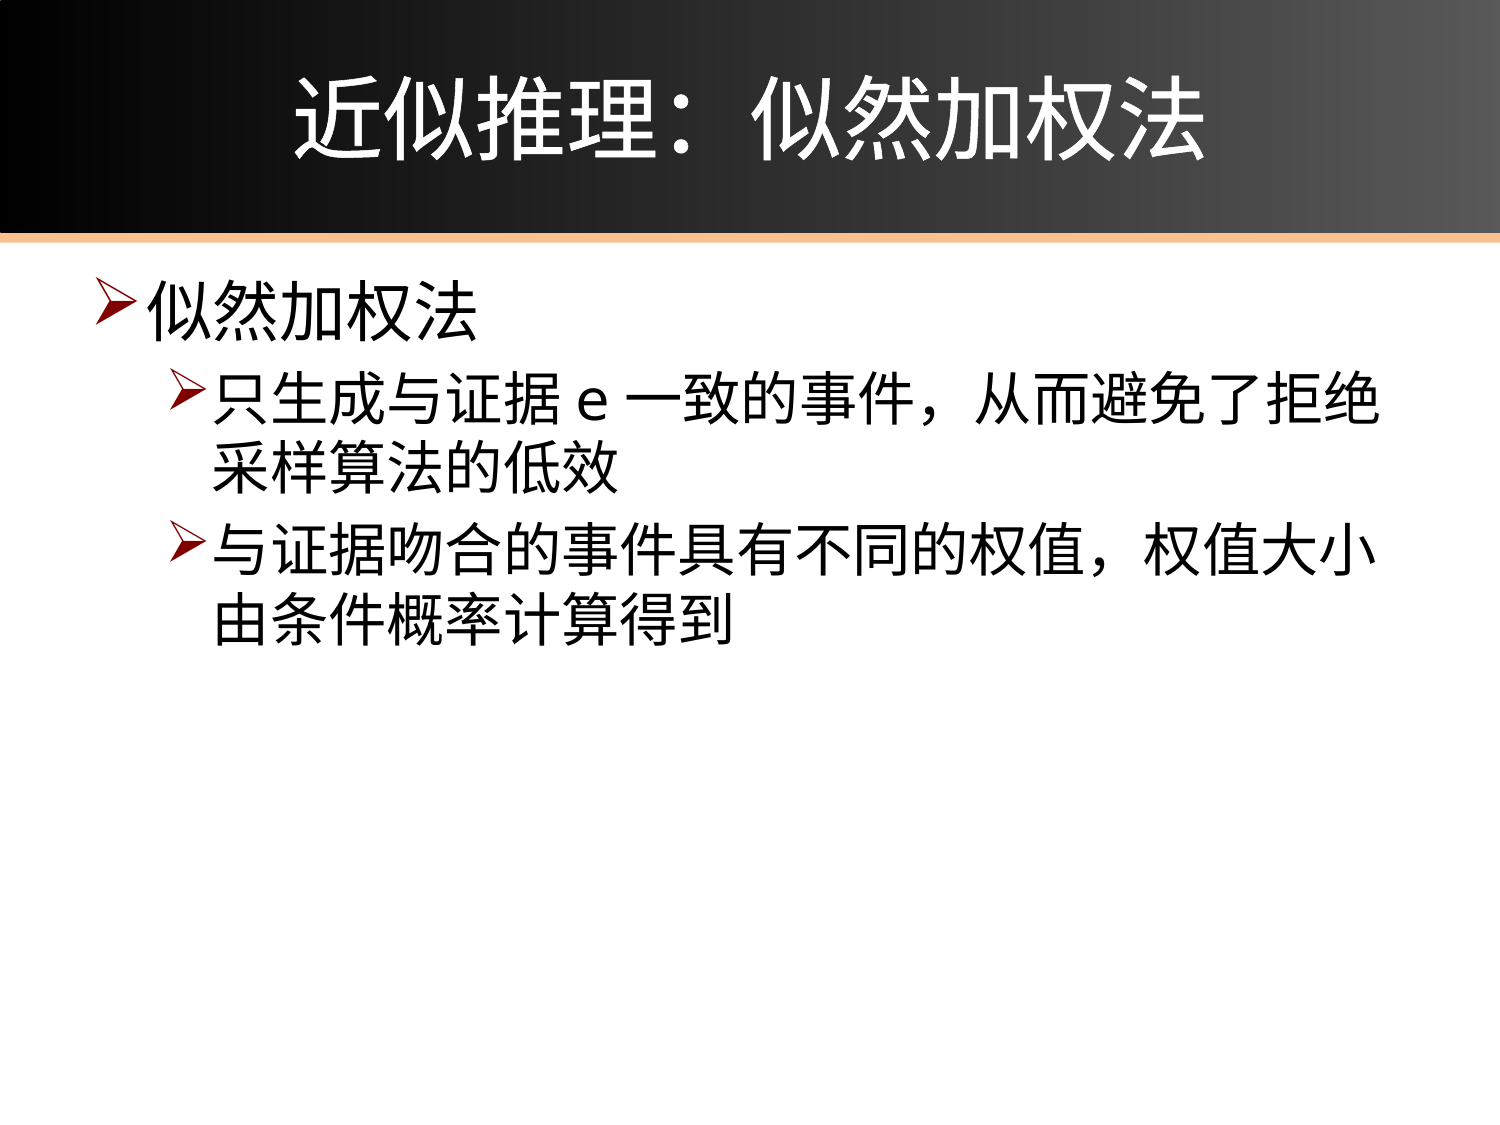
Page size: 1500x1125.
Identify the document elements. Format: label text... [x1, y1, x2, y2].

list 似然加权法 只生成与证据e一致的事件，从而避免了拒绝采样算法的低效 与证据吻合的事件具有不同的权值，权值大小由条件概率计算得到 [75, 262, 1425, 1005]
title 近似推理：似然加权法 [0, 0, 1500, 233]
